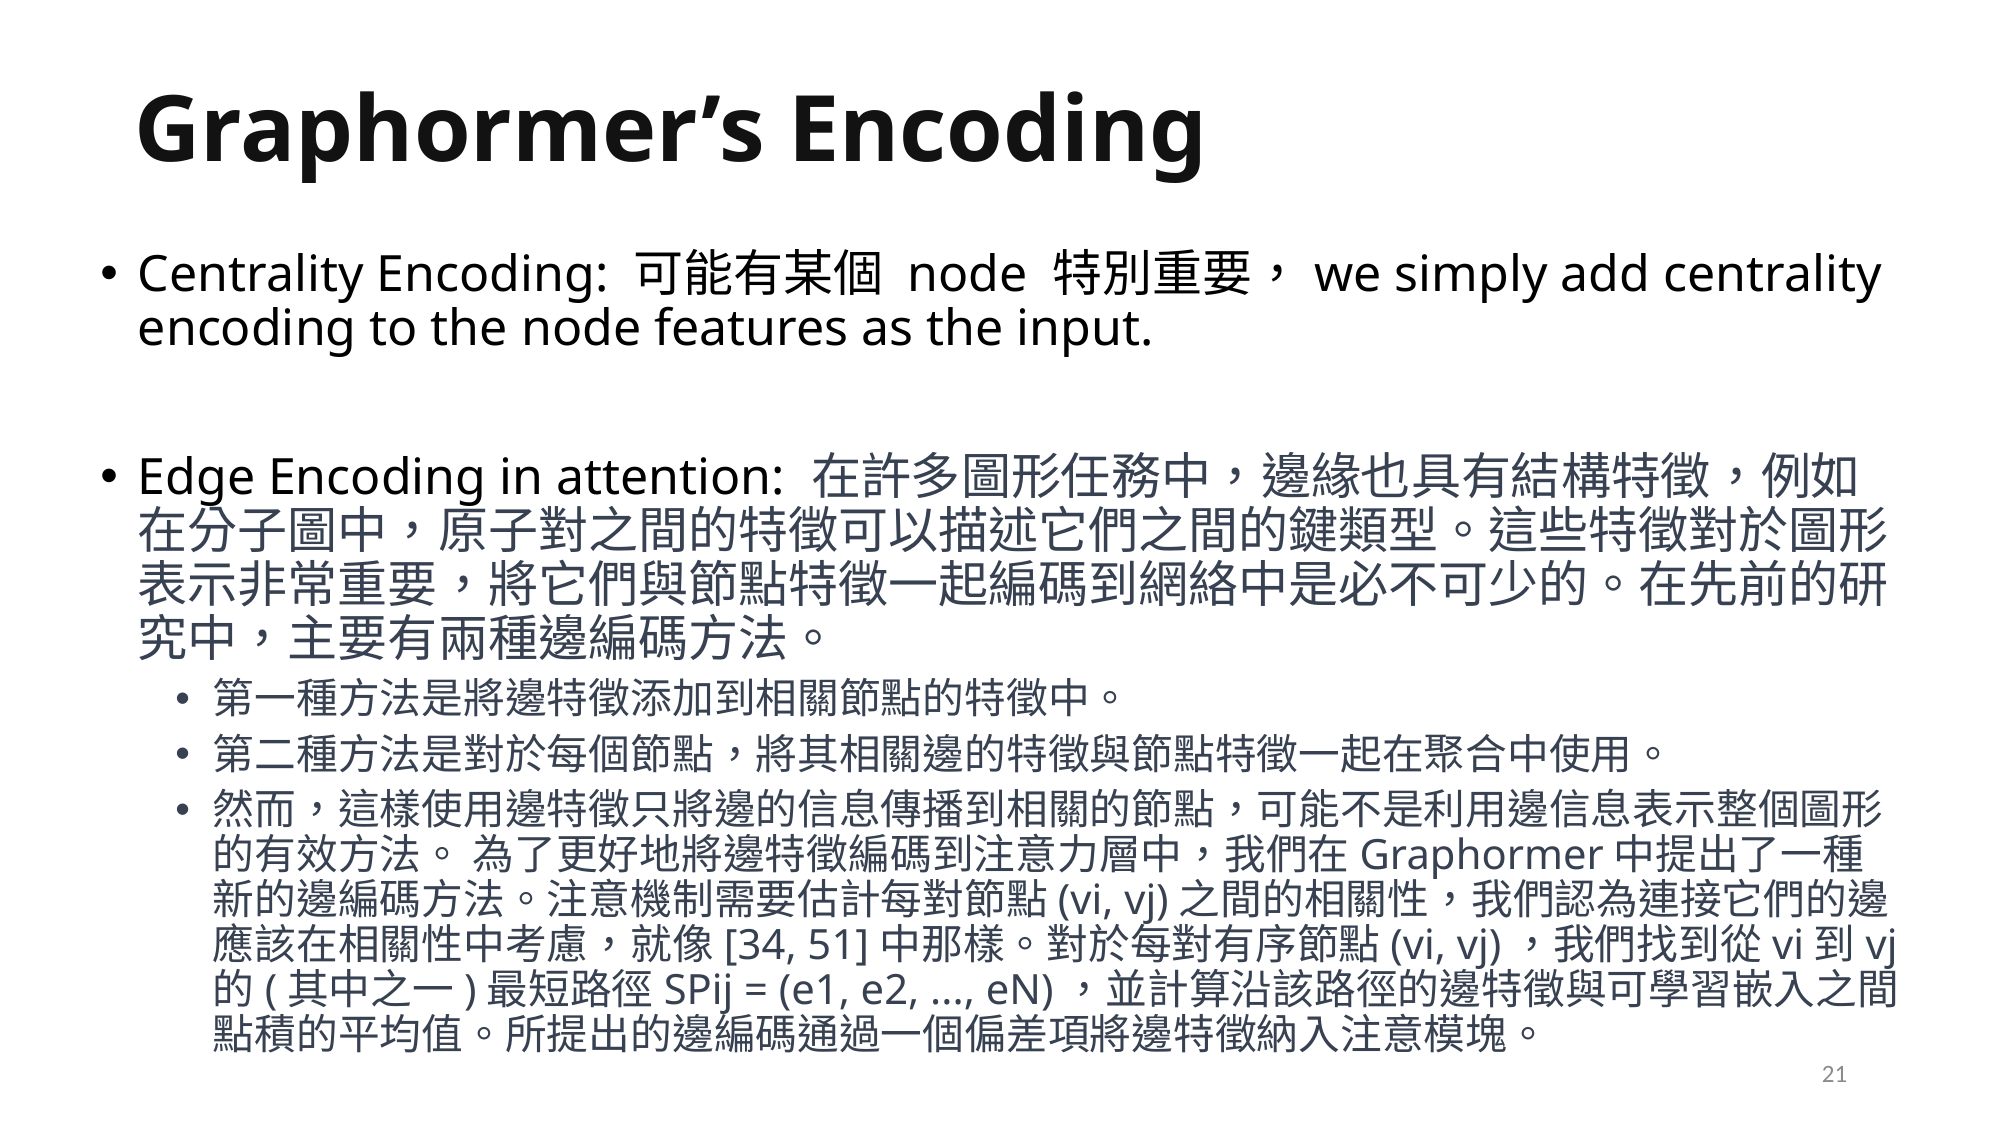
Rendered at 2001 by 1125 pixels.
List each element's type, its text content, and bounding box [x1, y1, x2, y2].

list Centrality Encoding: 可能有某個 node 特別重要，we simply add centrality encoding to the node features as the input. Edge Encoding in attention: 在許多圖形任務中，邊緣也具有結構特徵，例如在分子圖中，原子對之間的特徵可以描述它們之間的鍵類型。這些特徵對於圖形表示非常重要，將它們與節點特徵一起編碼到網絡中是必不可少的。在先前的研究中，主要有兩種邊編碼方法。 第一種方法是將邊特徵添加到相關節點的特徵中。 第二種方法是對於每個節點，將其相關邊的特徵與節點特徵一起在聚合中使用。 然而，這樣使用邊特徵只將邊的信息傳播到相關的節點，可能不是利用邊信息表示整個圖形的有效方法。 為了更好地將邊特徵編碼到注意力層中，我們在Graphormer中提出了一種新的邊編碼方法。注意機制需要估計每對節點(vi, vj)之間的相關性，我們認為連接它們的邊應該在相關性中考慮，就像[34, 51]中那樣。對於每對有序節點(vi, vj)，我們找到從vi到vj的(其中之一)最短路徑SPij = (e1, e2, ..., eN)，並計算沿該路徑的邊特徵與可學習嵌入之間點積的平均值。所提出的邊編碼通過一個偏差項將邊特徵納入注意模塊。 [85, 240, 1915, 1066]
slide_number 21 [1412, 1042, 1863, 1103]
title Graphormer’s Encoding [119, 23, 1845, 240]
